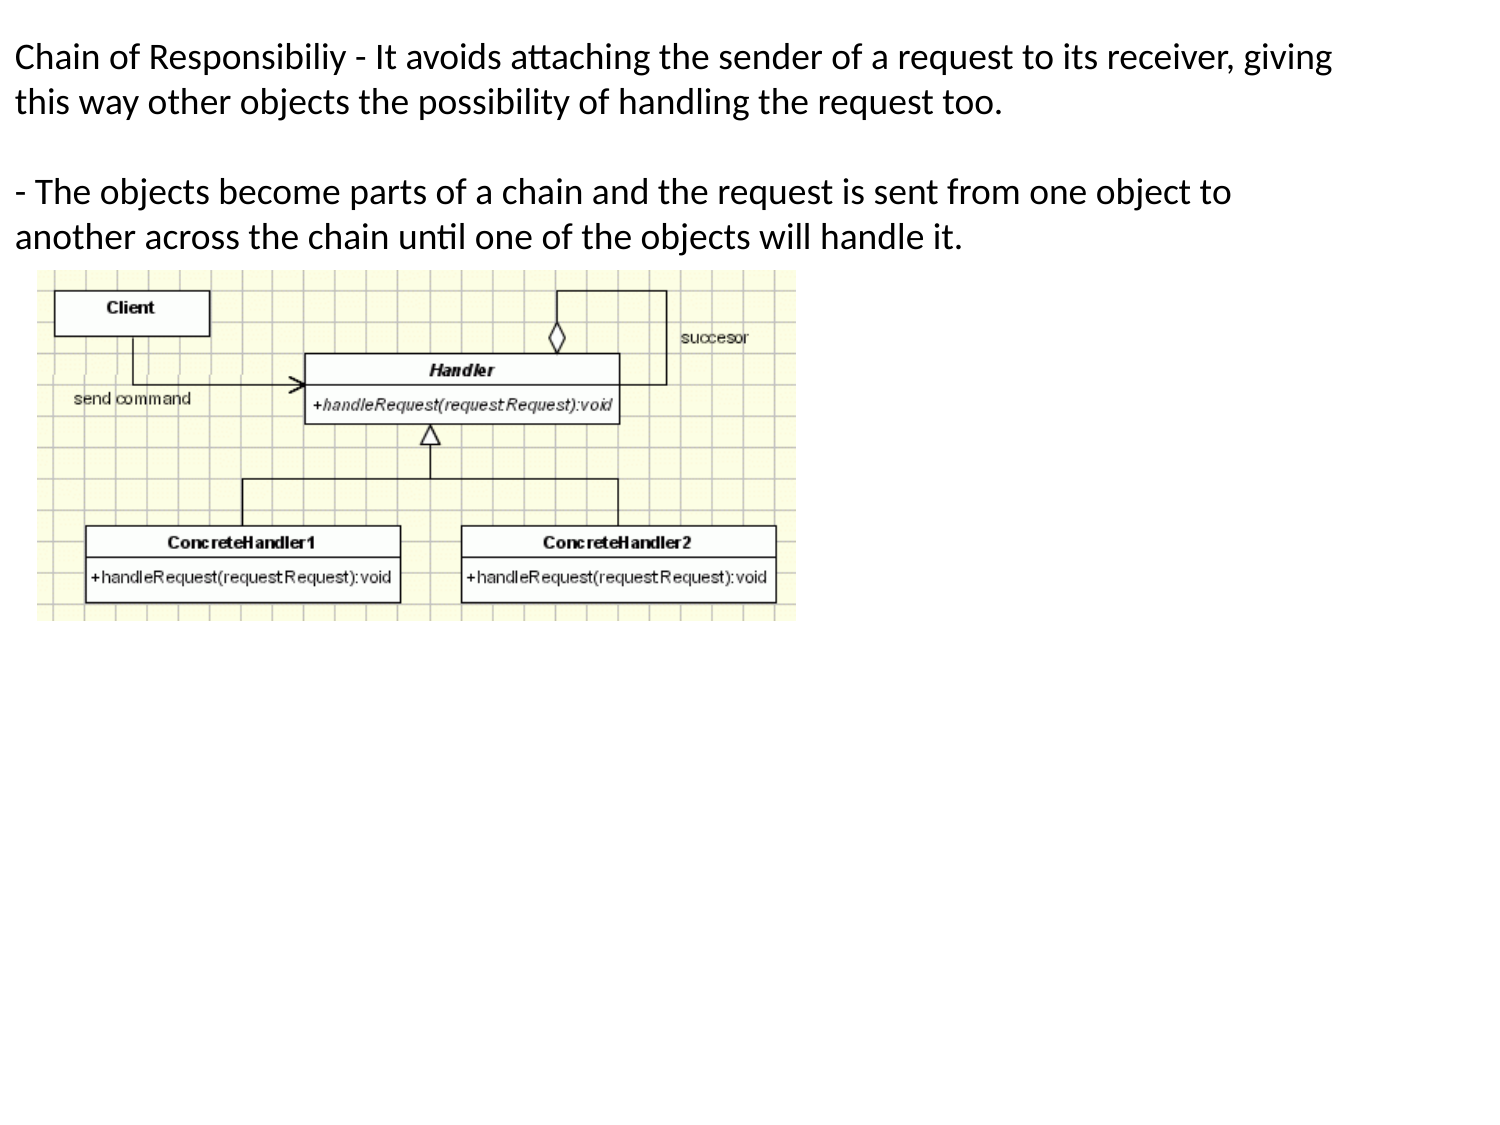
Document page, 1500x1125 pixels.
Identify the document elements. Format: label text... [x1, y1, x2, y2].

picture [37, 270, 796, 621]
text_box Chain of Responsibiliy - It avoids attaching the sender of a request to its receiver, giving this way other objects the possibility of handling the request too. - The objects become parts of a chain and the request is sent from one object to another across the chain until one of the objects will handle it. [0, 24, 1363, 265]
